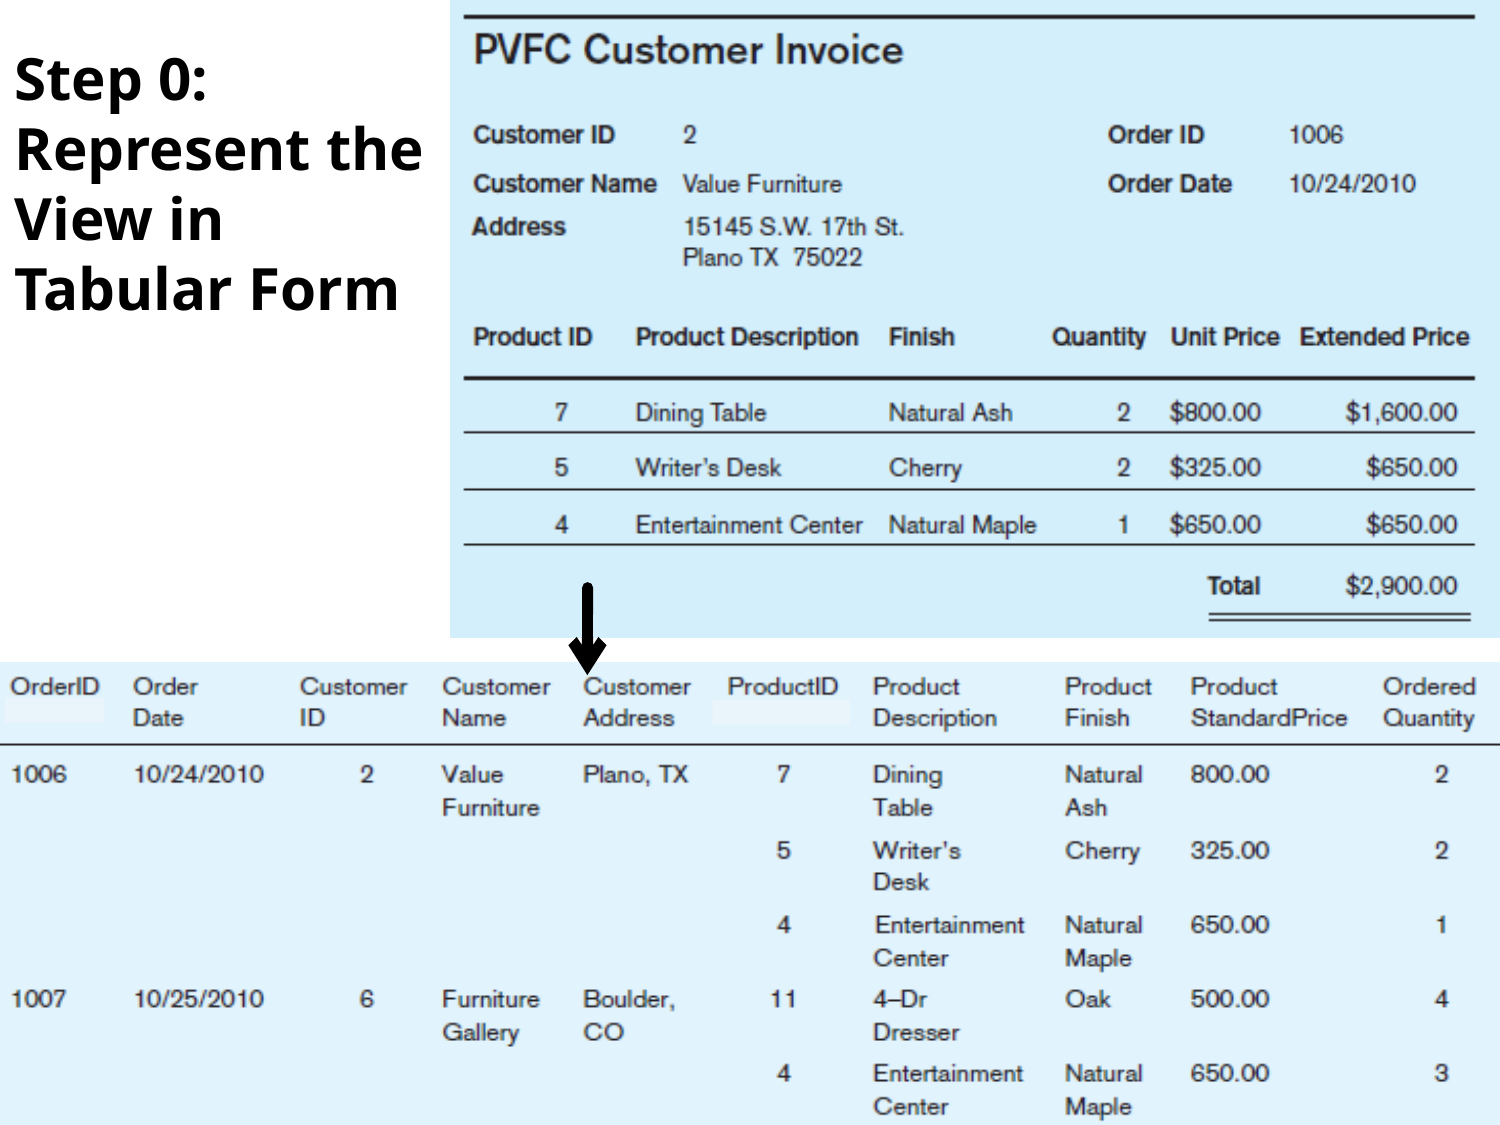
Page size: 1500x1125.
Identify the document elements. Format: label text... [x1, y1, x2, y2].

picture [449, 0, 1500, 638]
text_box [4, 697, 851, 726]
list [0, 662, 1500, 1125]
title Step 0: Represent the View in Tabular Form [0, 0, 446, 338]
